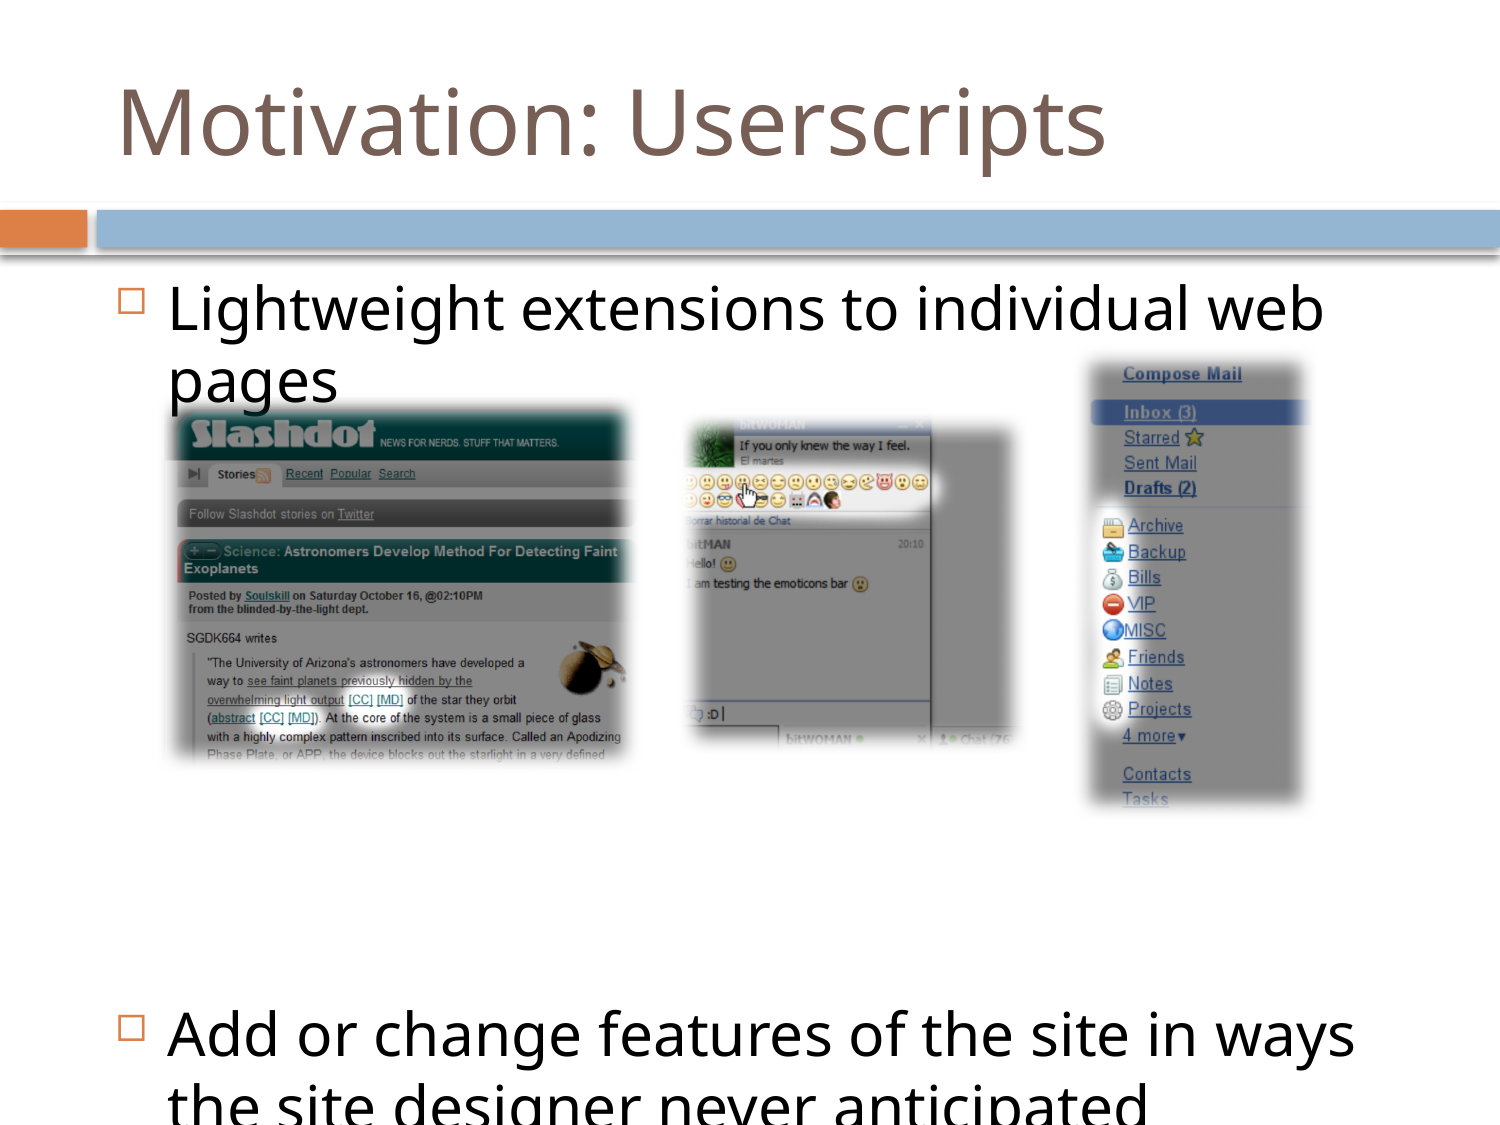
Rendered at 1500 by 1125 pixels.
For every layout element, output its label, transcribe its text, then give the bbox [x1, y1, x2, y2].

picture [1071, 345, 1319, 821]
title Motivation: Userscripts [100, 37, 1438, 200]
list Lightweight extensions to individual web pages Add or change features of the site in ways the site designer never anticipated [100, 262, 1438, 1000]
picture [677, 410, 1030, 756]
picture [156, 393, 642, 773]
